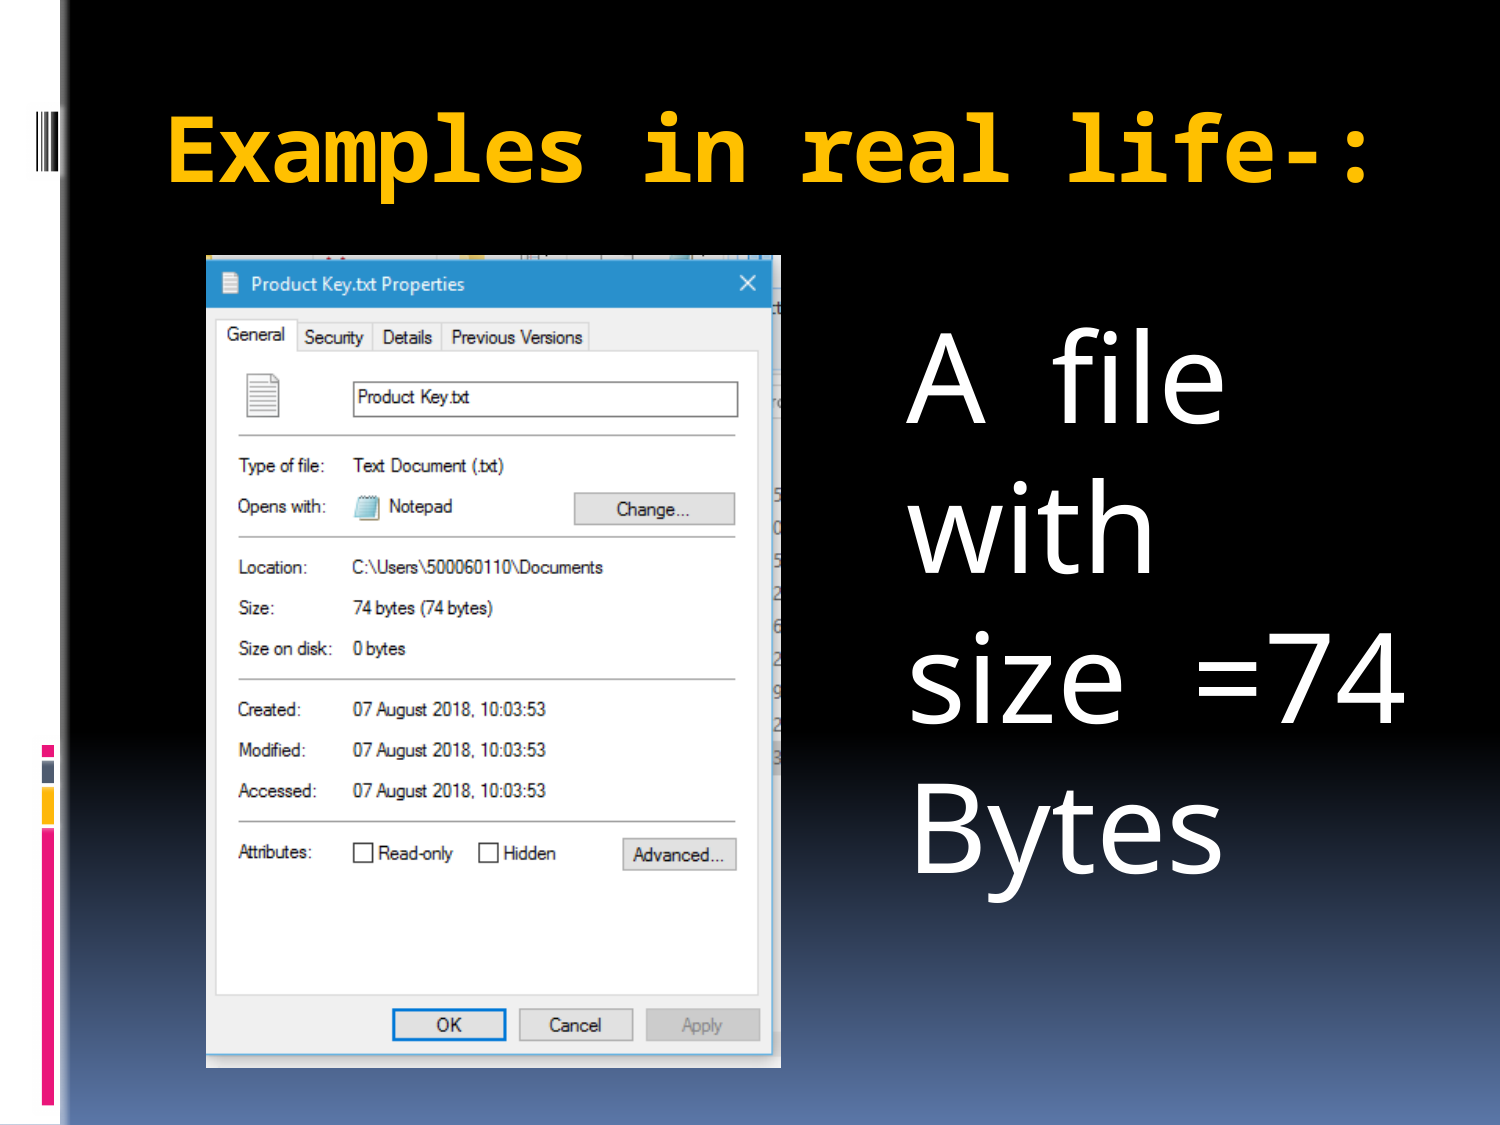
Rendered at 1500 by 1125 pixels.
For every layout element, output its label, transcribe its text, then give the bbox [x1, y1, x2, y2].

title Examples in real life-: [150, 83, 1425, 234]
text_box A file with size =74 Bytes [891, 290, 1424, 906]
picture [206, 254, 781, 1069]
